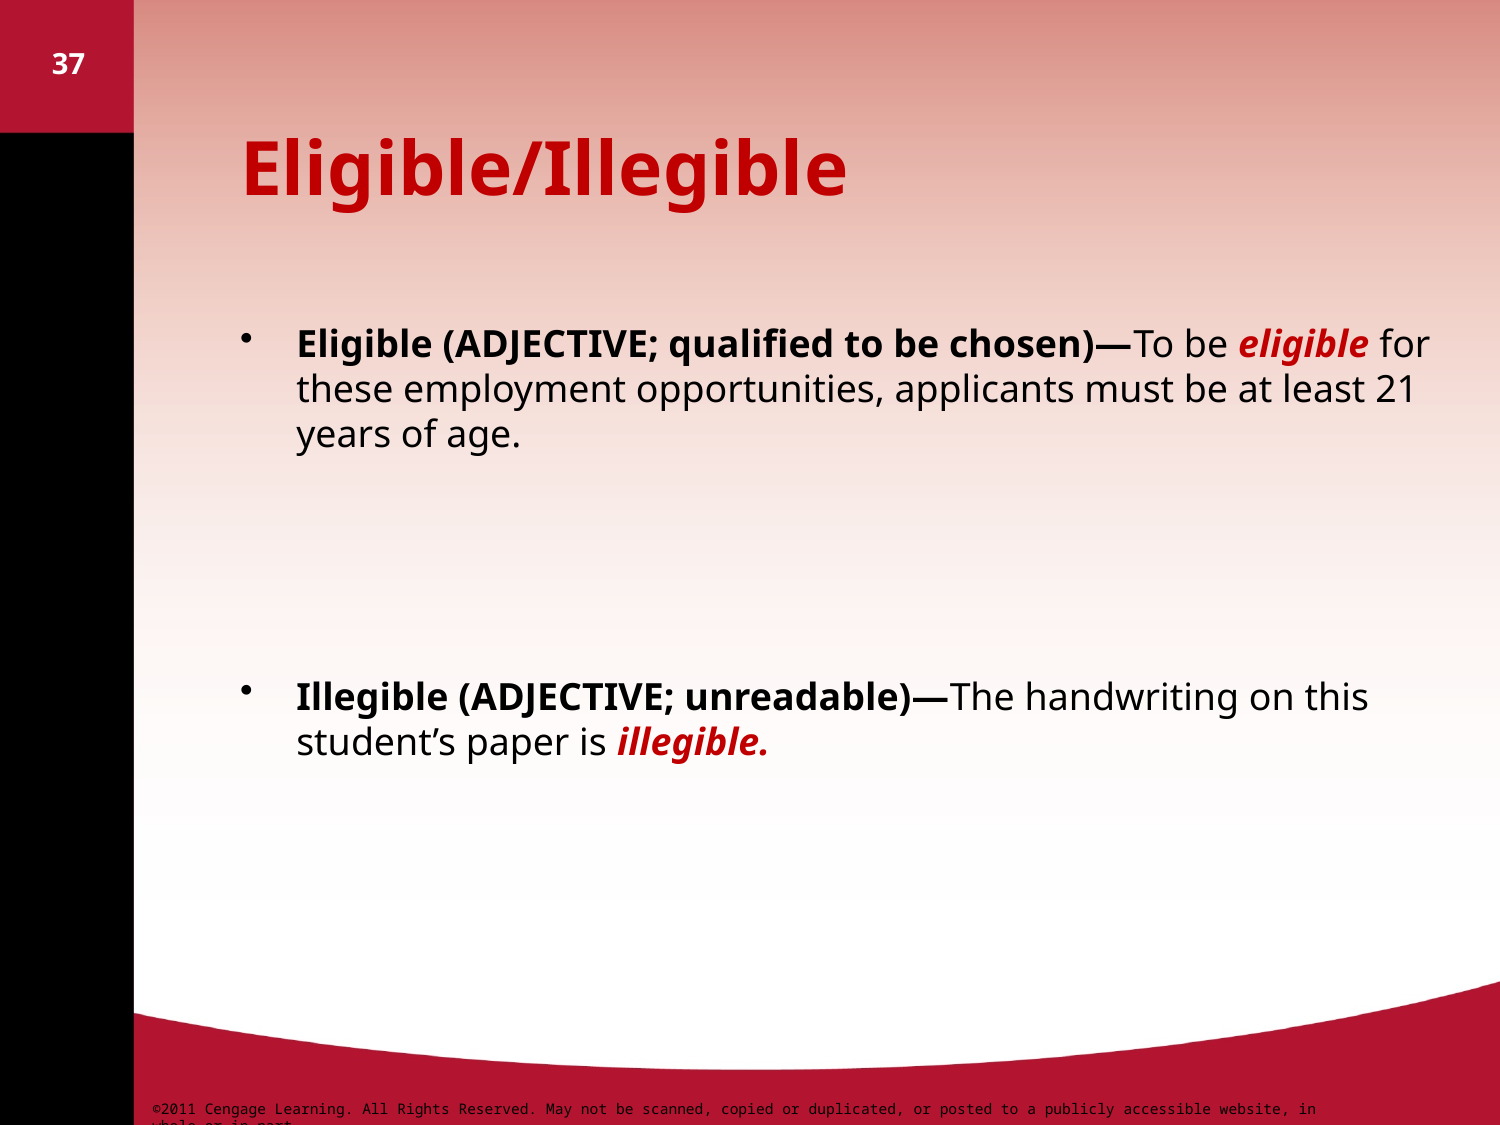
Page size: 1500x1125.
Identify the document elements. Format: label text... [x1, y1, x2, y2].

title Eligible/Illegible [224, 112, 1438, 263]
picture [0, 0, 1500, 1125]
slide_number 37 [0, 37, 138, 101]
list Eligible (ADJECTIVE; qualified to be chosen)—To be eligible for these employment opportunities, applicants must be at least 21 years of age. Illegible (ADJECTIVE; unreadable)—The handwriting on this student’s paper is illegible. [224, 312, 1451, 1001]
